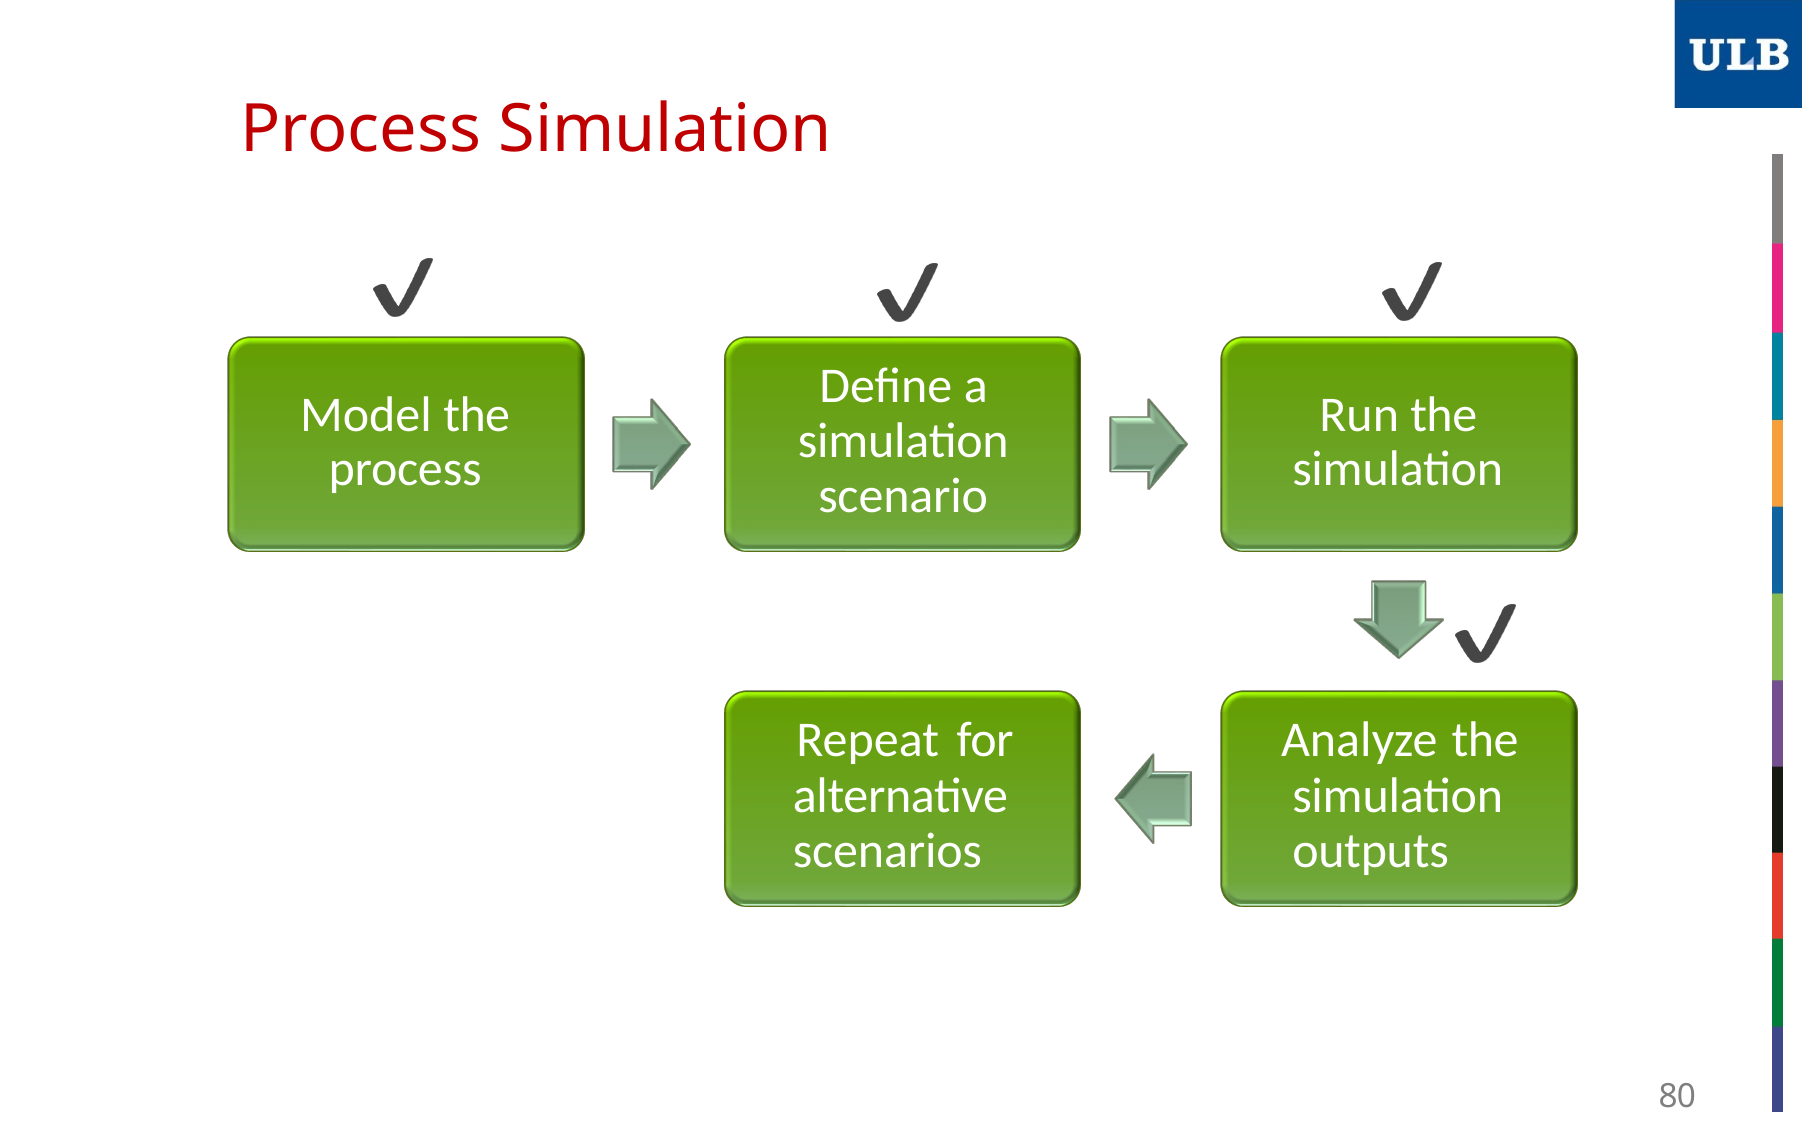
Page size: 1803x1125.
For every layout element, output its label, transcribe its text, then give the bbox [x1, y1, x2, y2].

picture [1772, 418, 1783, 1112]
picture [1108, 397, 1189, 491]
picture [611, 397, 693, 491]
picture [1674, 0, 1802, 108]
picture [1112, 752, 1193, 846]
picture [1219, 689, 1579, 908]
picture [1381, 262, 1442, 322]
picture [1772, 154, 1783, 333]
picture [877, 263, 938, 322]
picture [372, 258, 434, 317]
picture [1352, 579, 1446, 660]
picture [722, 689, 1083, 908]
picture [1219, 335, 1579, 554]
slide_number 80 [1652, 1080, 1704, 1125]
picture [226, 335, 586, 554]
picture [1455, 604, 1516, 663]
title Process Simulation [100, 24, 1577, 273]
picture [722, 335, 1083, 554]
